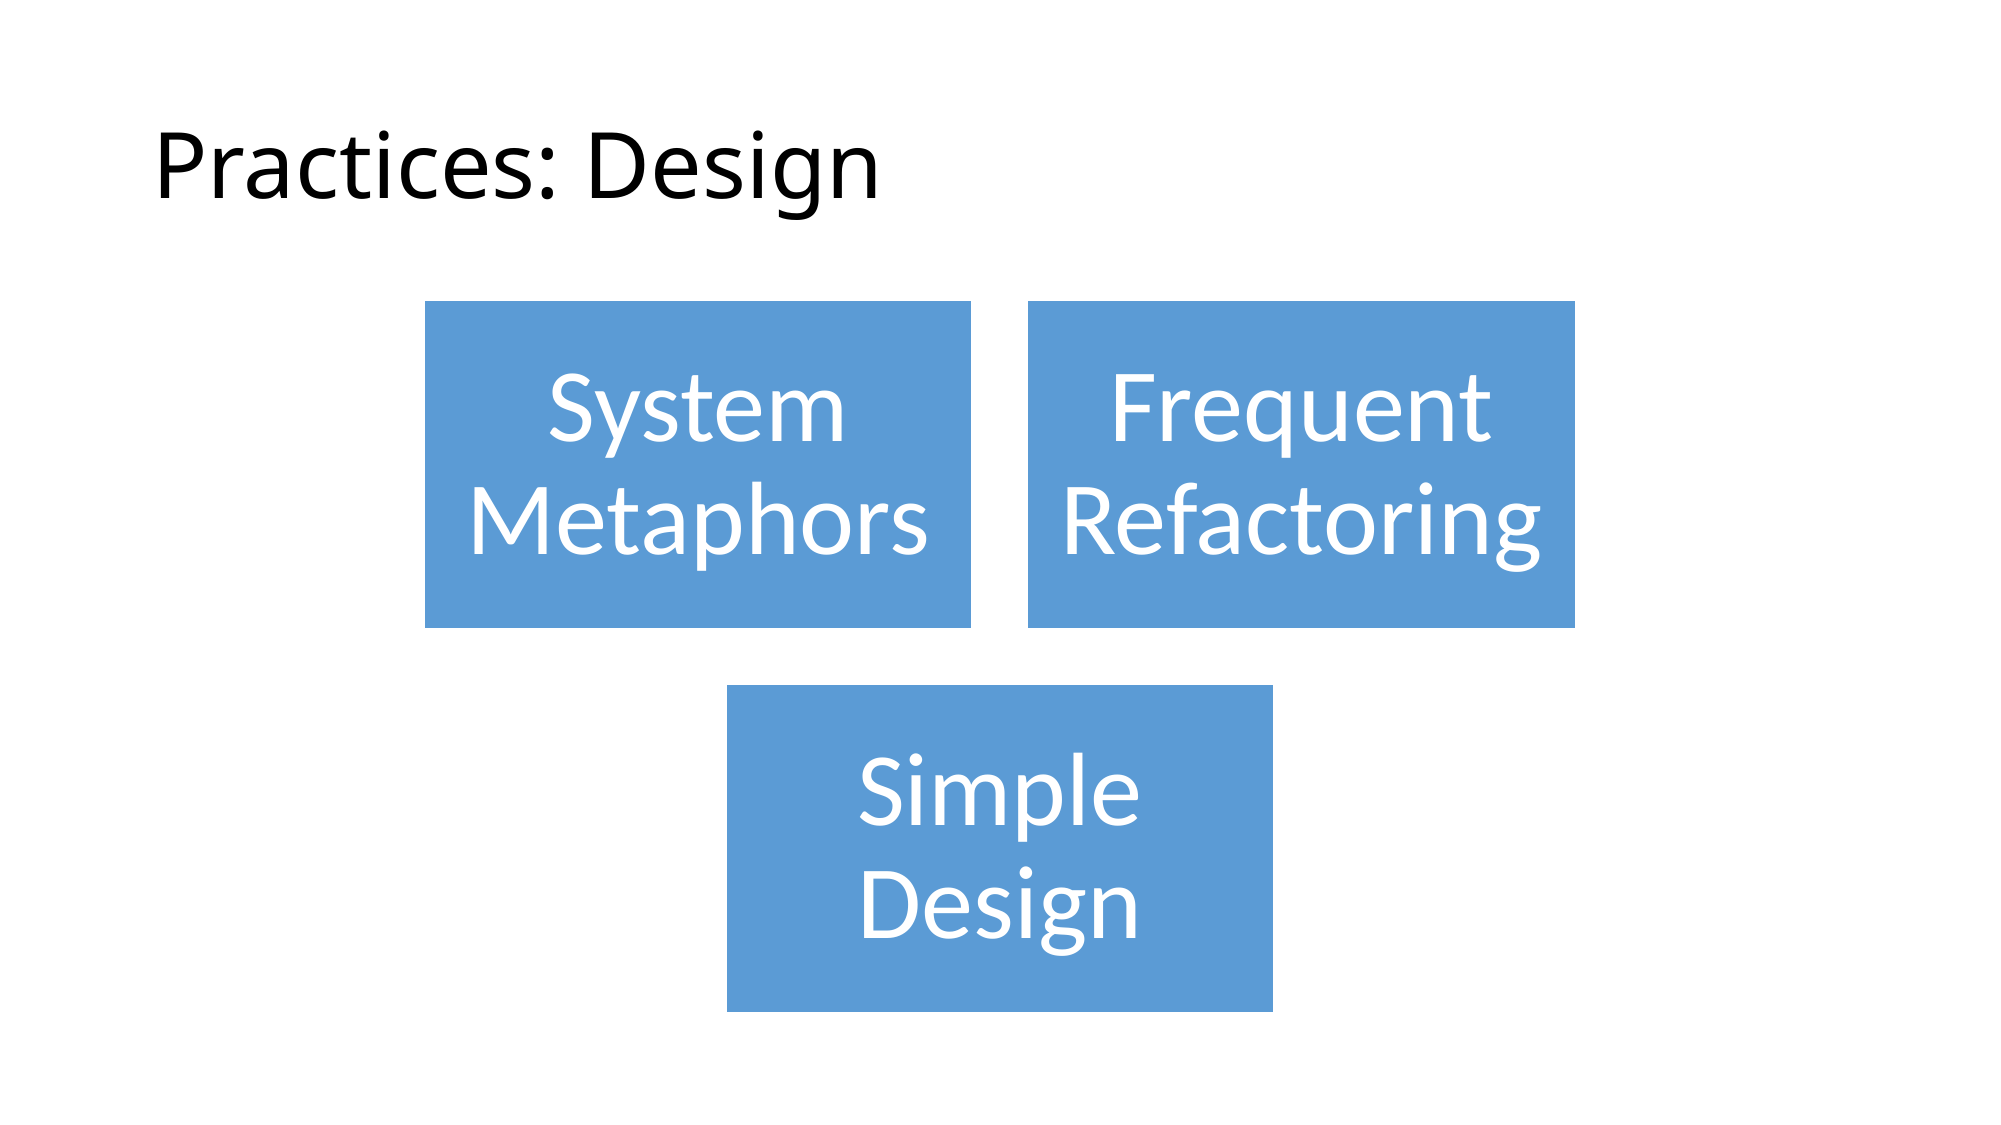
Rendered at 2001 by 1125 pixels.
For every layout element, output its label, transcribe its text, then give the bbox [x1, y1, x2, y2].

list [137, 299, 1863, 1014]
title Practices: Design [137, 59, 1863, 278]
